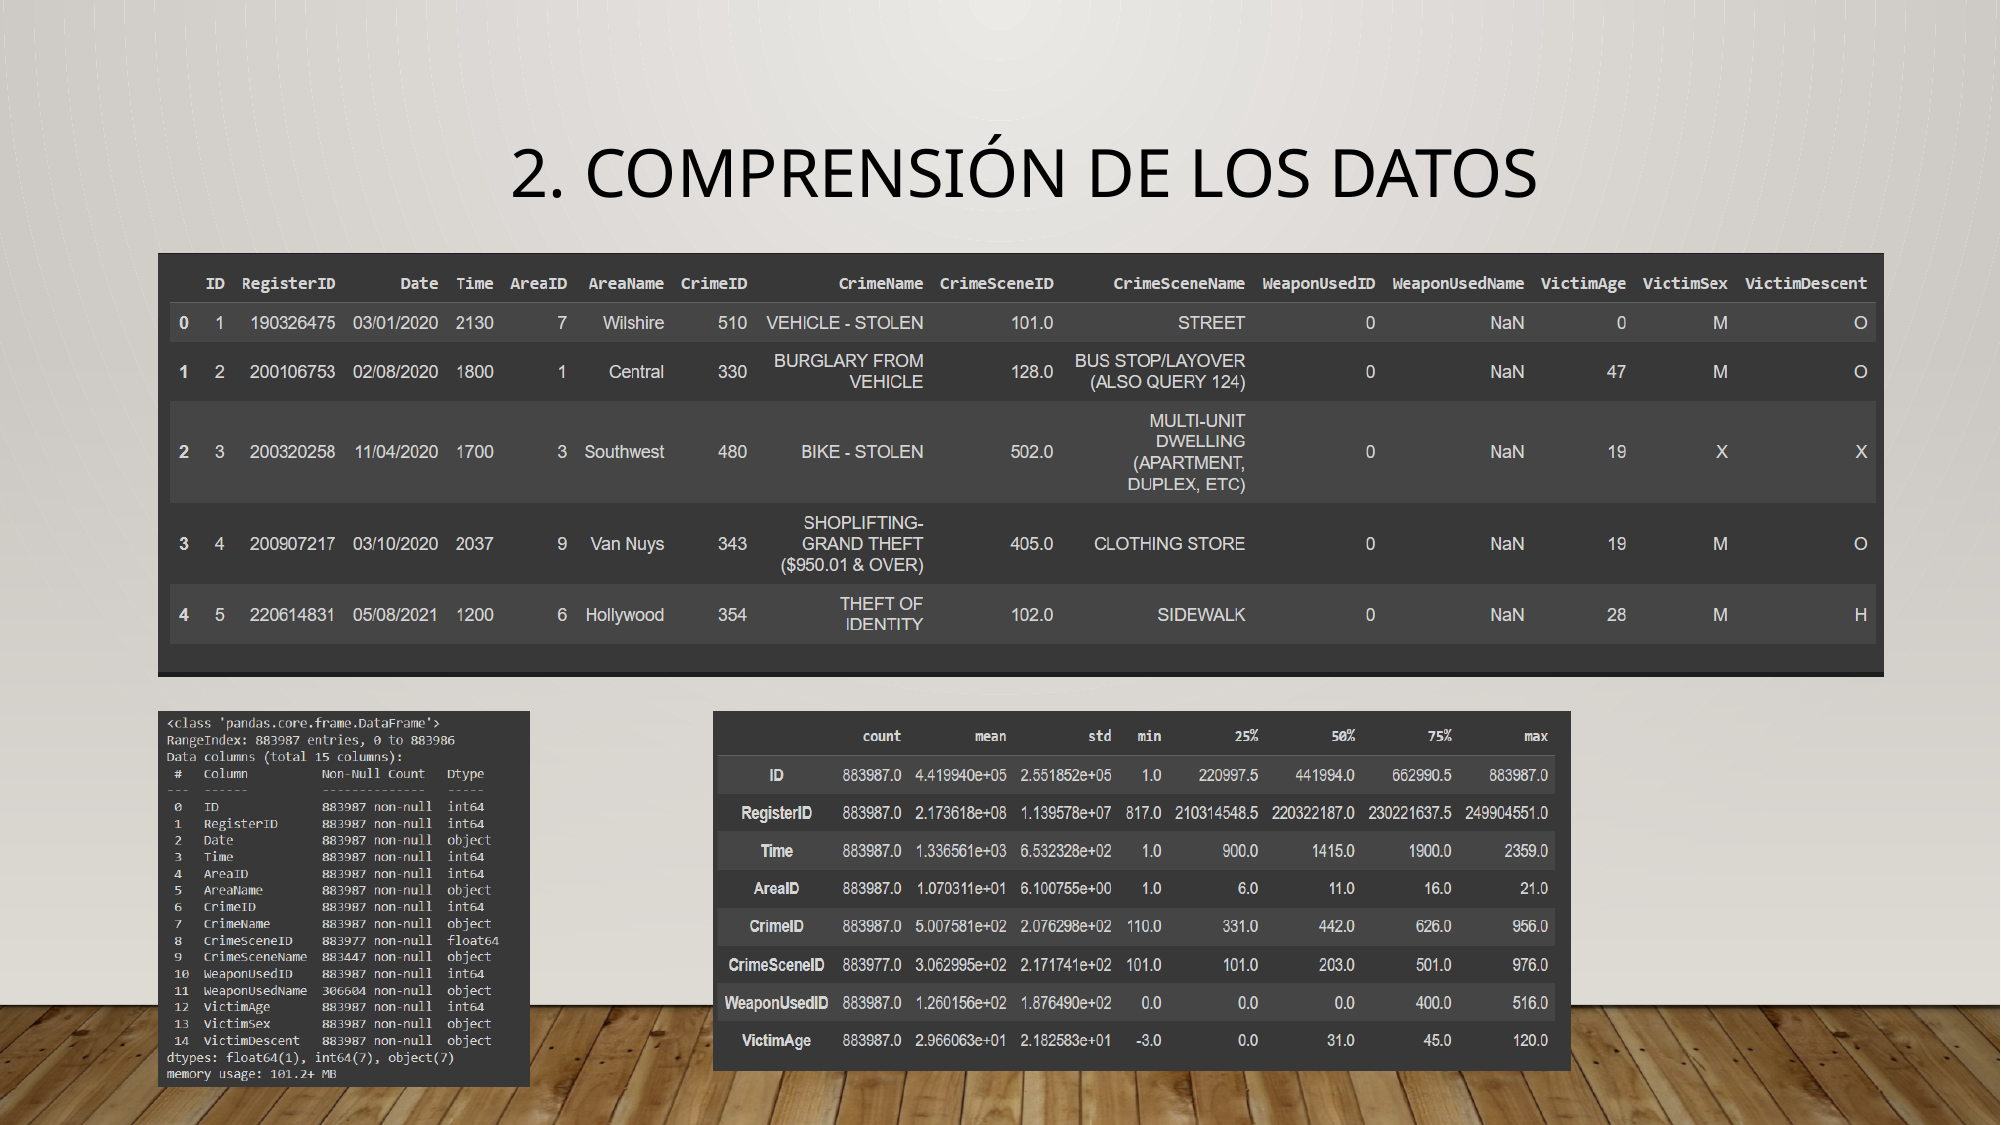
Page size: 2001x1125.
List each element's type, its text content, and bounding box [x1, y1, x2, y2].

title 2. Comprensión de los datos [238, 131, 1814, 253]
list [158, 253, 1884, 678]
picture [0, 711, 2000, 1125]
